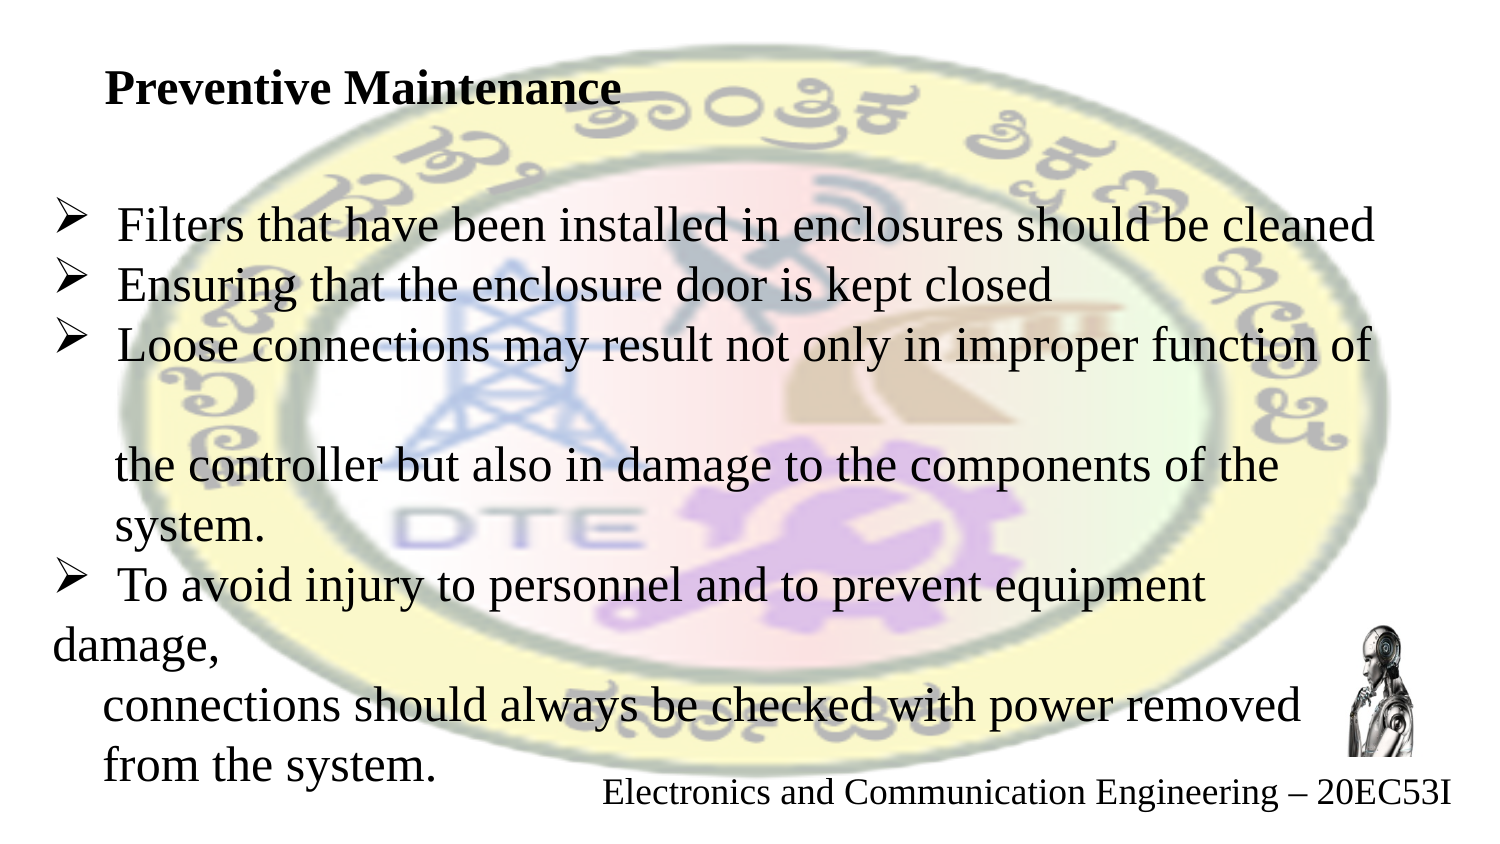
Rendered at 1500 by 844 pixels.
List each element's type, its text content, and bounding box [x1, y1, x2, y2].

picture [1312, 621, 1438, 757]
text_box Filters that have been installed in enclosures should be cleaned Ensuring that the enclosure door is kept closed Loose connections may result not only in improper function of the controller but also in damage to the components of the system. To avoid injury to personnel and to prevent equipment damage, connections should always be checked with power removed from the system. [37, 184, 1400, 800]
text_box Preventive Maintenance [89, 46, 638, 182]
text_box [51, 159, 1438, 621]
text_box Electronics and Communication Engineering – 20EC53I [587, 759, 1475, 820]
